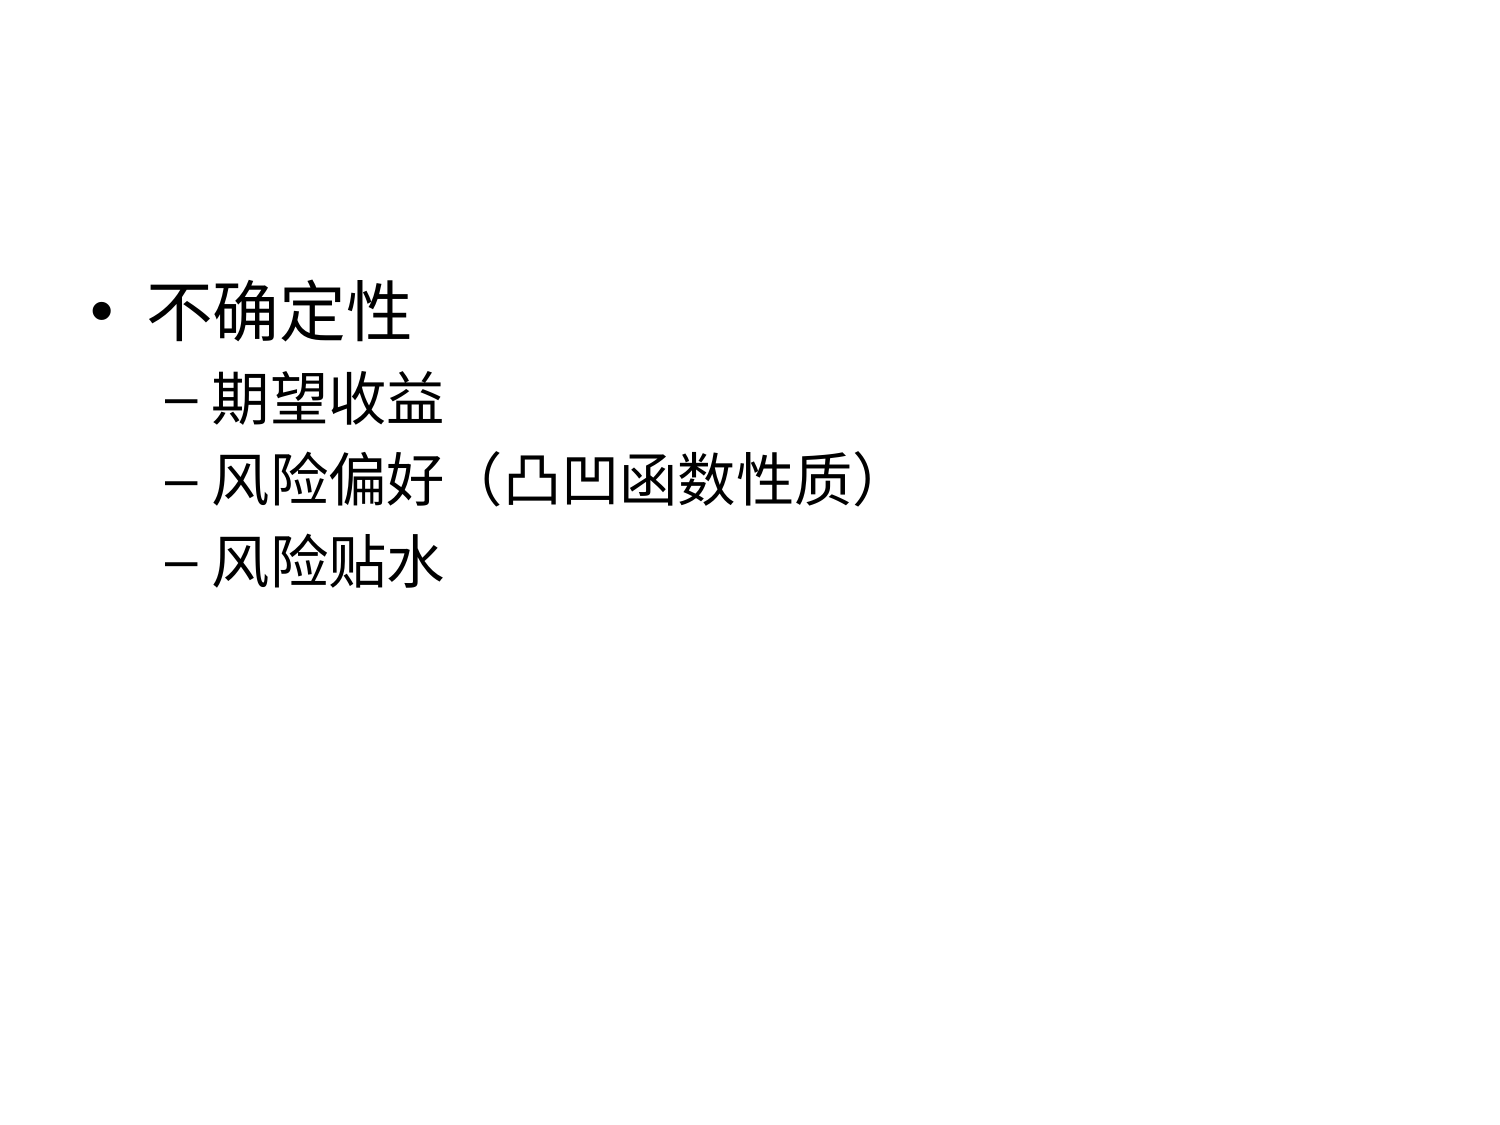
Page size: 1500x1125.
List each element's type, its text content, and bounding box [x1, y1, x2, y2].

list 不确定性 期望收益 风险偏好（凸凹函数性质） 风险贴水 [75, 262, 1425, 1005]
